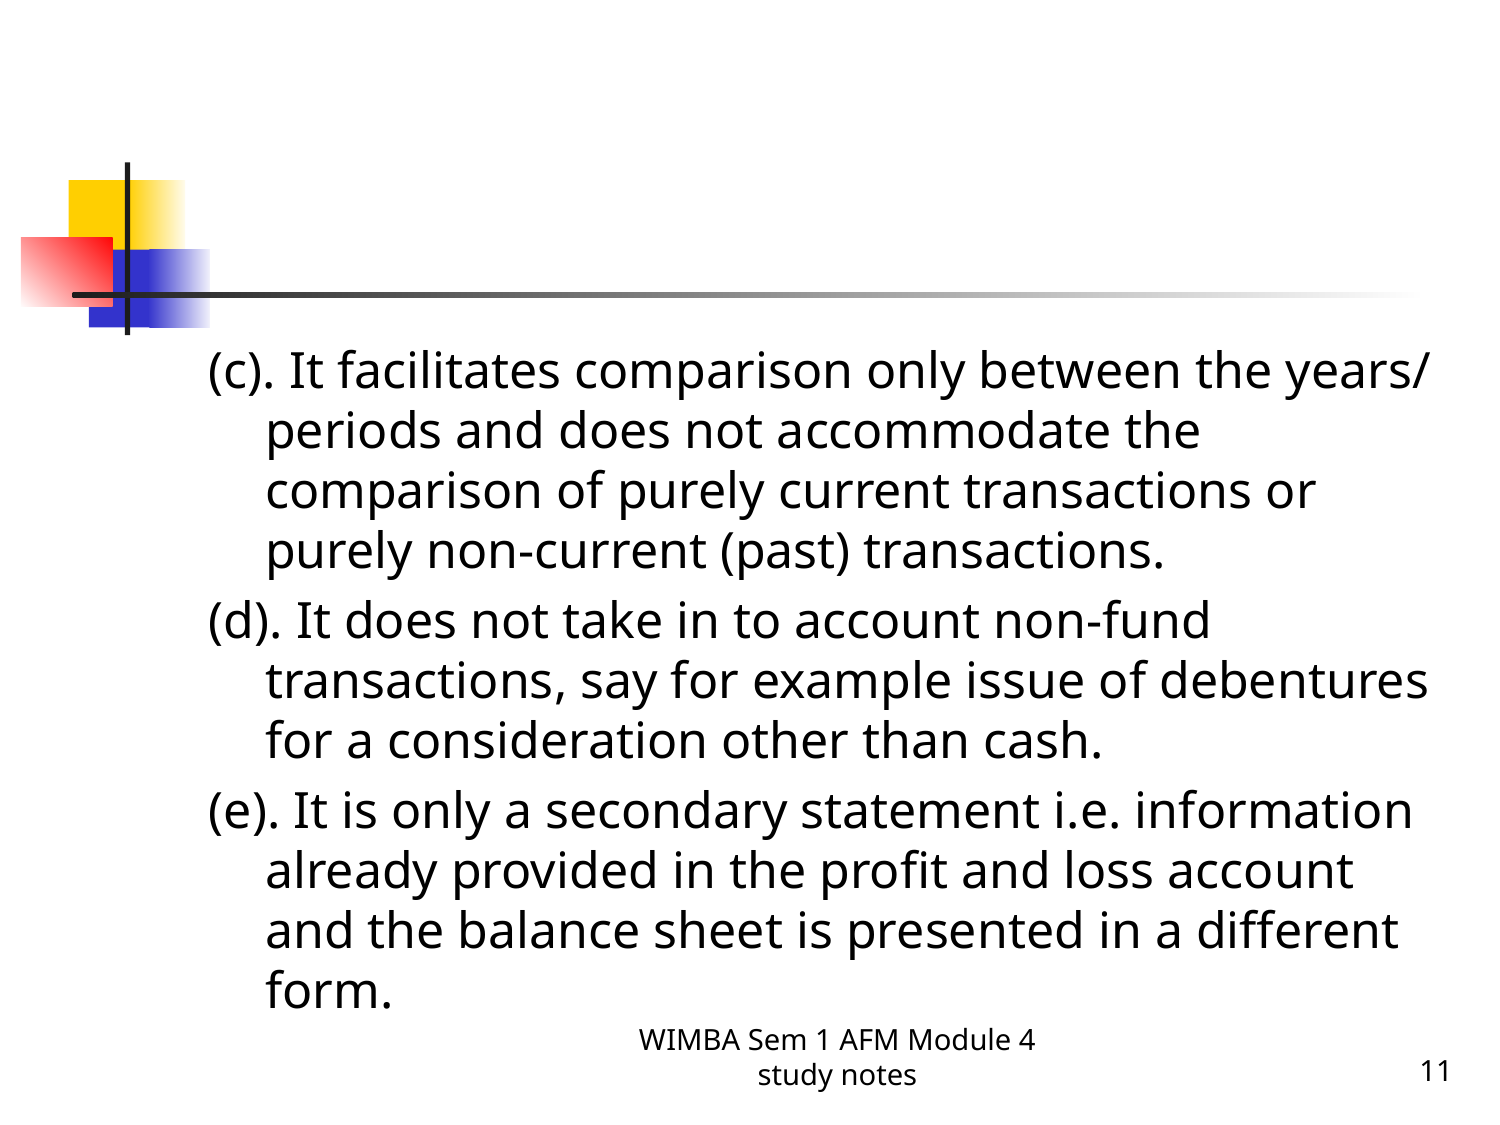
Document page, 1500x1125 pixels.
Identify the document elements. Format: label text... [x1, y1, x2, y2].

slide_number 11 [1154, 1023, 1468, 1100]
footer WIMBA Sem 1 AFM Module 4 study notes [599, 1023, 1076, 1100]
list (c). It facilitates comparison only between the years/ periods and does not accommodate the comparison of purely current transactions or purely non-current (past) transactions. (d). It does not take in to account non-fund transactions, say for example issue of debentures for a consideration other than cash. (e). It is only a secondary statement i.e. information already provided in the profit and loss account and the balance sheet is presented in a different form. [193, 330, 1470, 1007]
